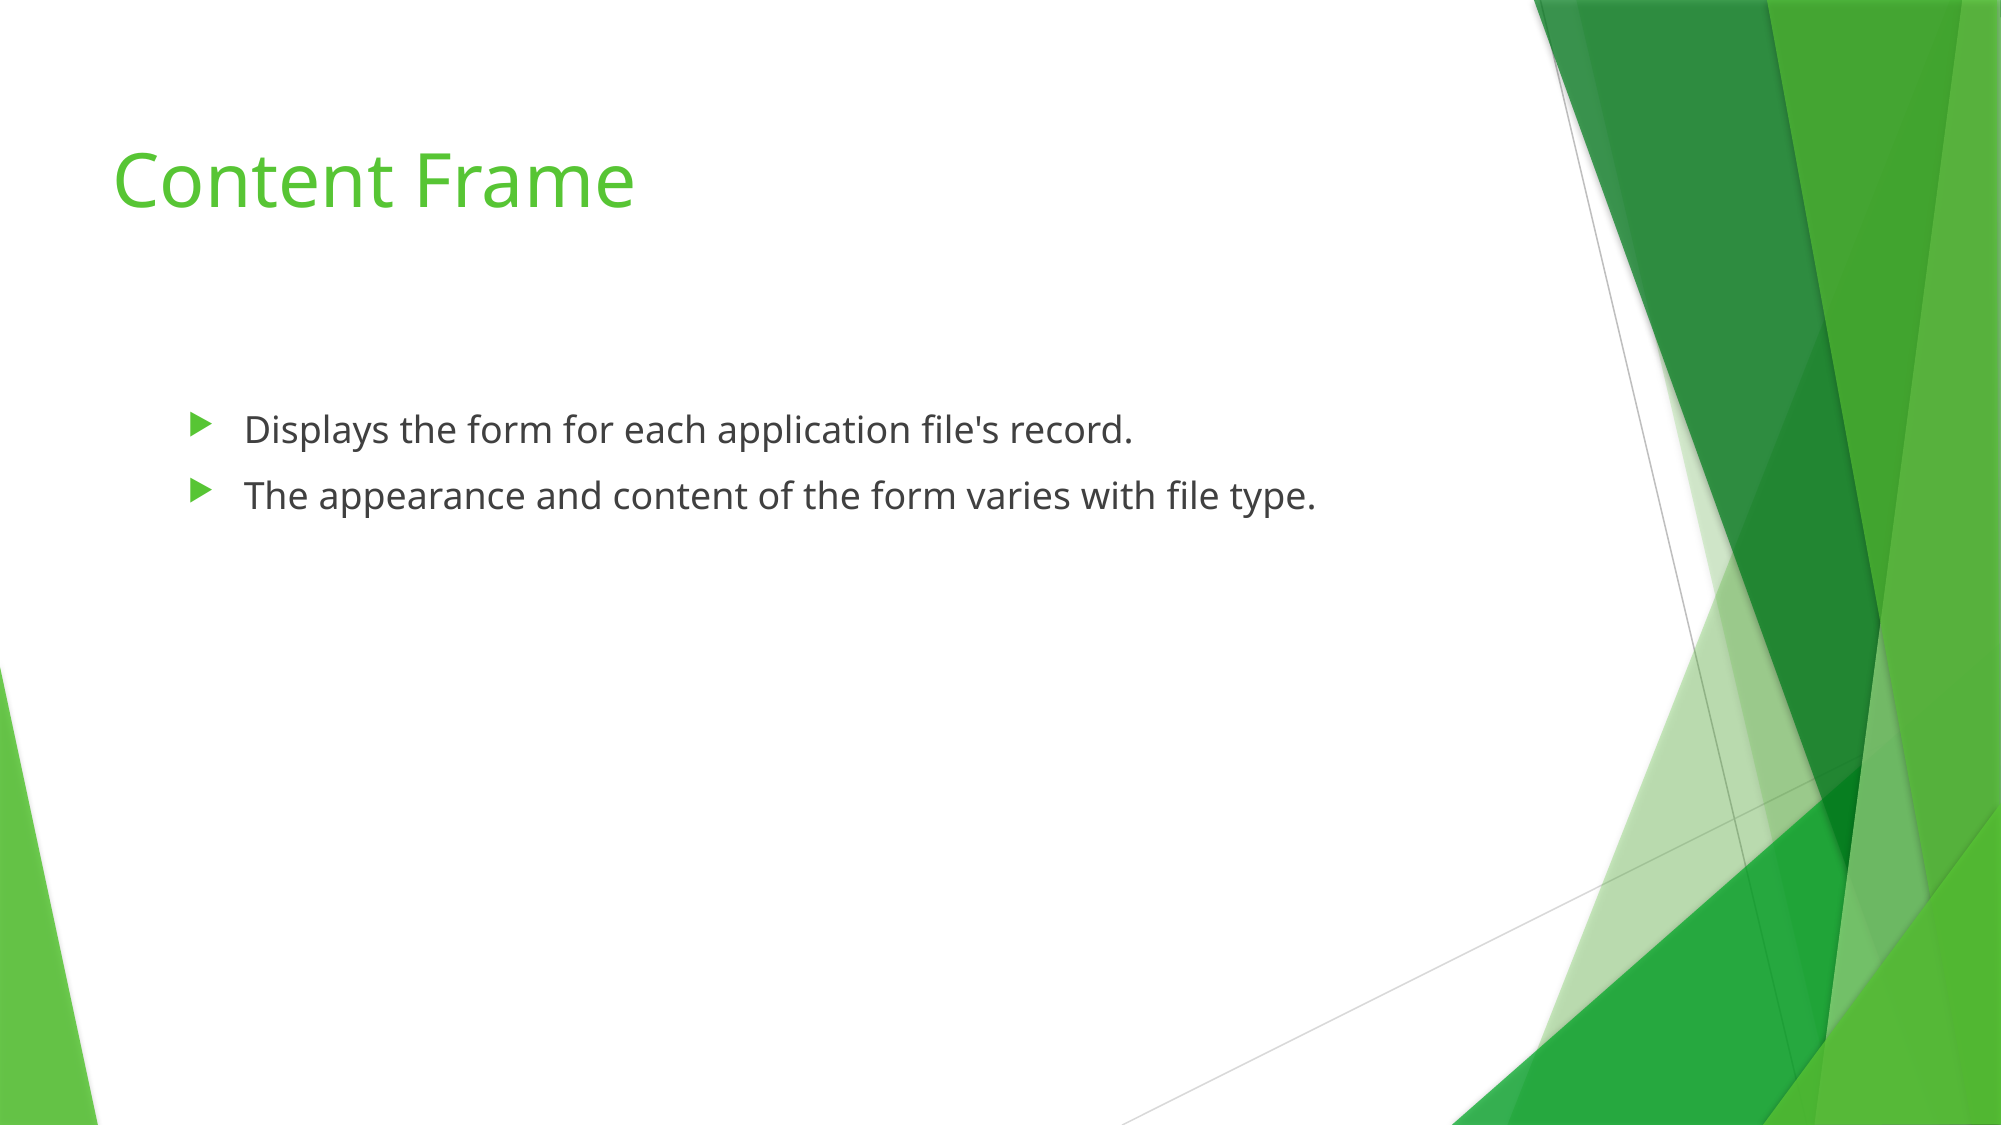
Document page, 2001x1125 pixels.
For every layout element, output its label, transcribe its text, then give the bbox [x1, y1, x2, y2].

title Content Frame [97, 125, 1486, 343]
list Displays the form for each application file's record. The appearance and content of the form varies with file type. [172, 398, 1561, 1035]
